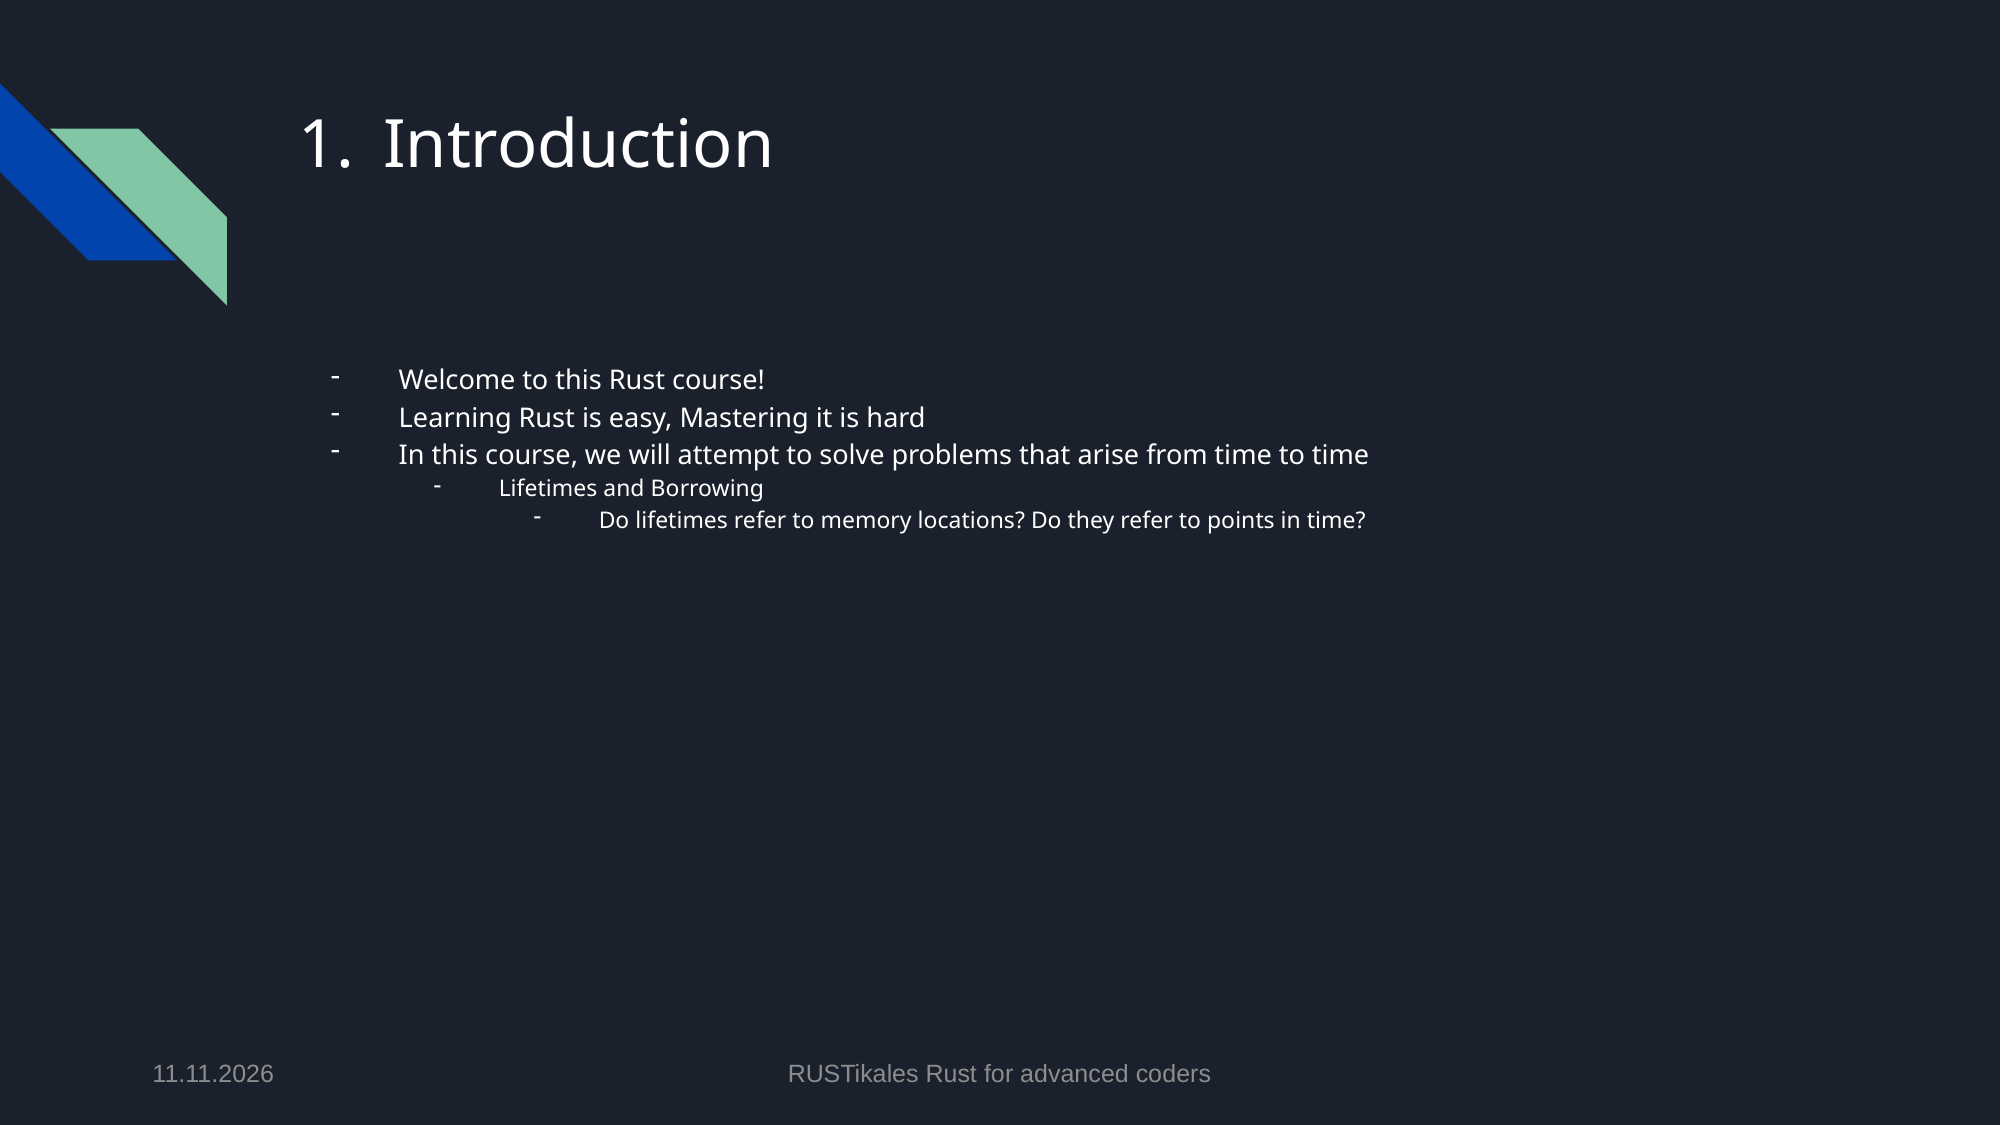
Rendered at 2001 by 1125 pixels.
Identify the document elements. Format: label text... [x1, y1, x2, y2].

title Introduction [283, 86, 1824, 287]
footer RUSTikales Rust for advanced coders [662, 1042, 1338, 1103]
list Welcome to this Rust course! Learning Rust is easy, Mastering it is hard In this course, we will attempt to solve problems that arise from time to time Lifetimes and Borrowing Do lifetimes refer to memory locations? Do they refer to points in time? [283, 342, 1824, 980]
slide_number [137, 1042, 588, 1103]
